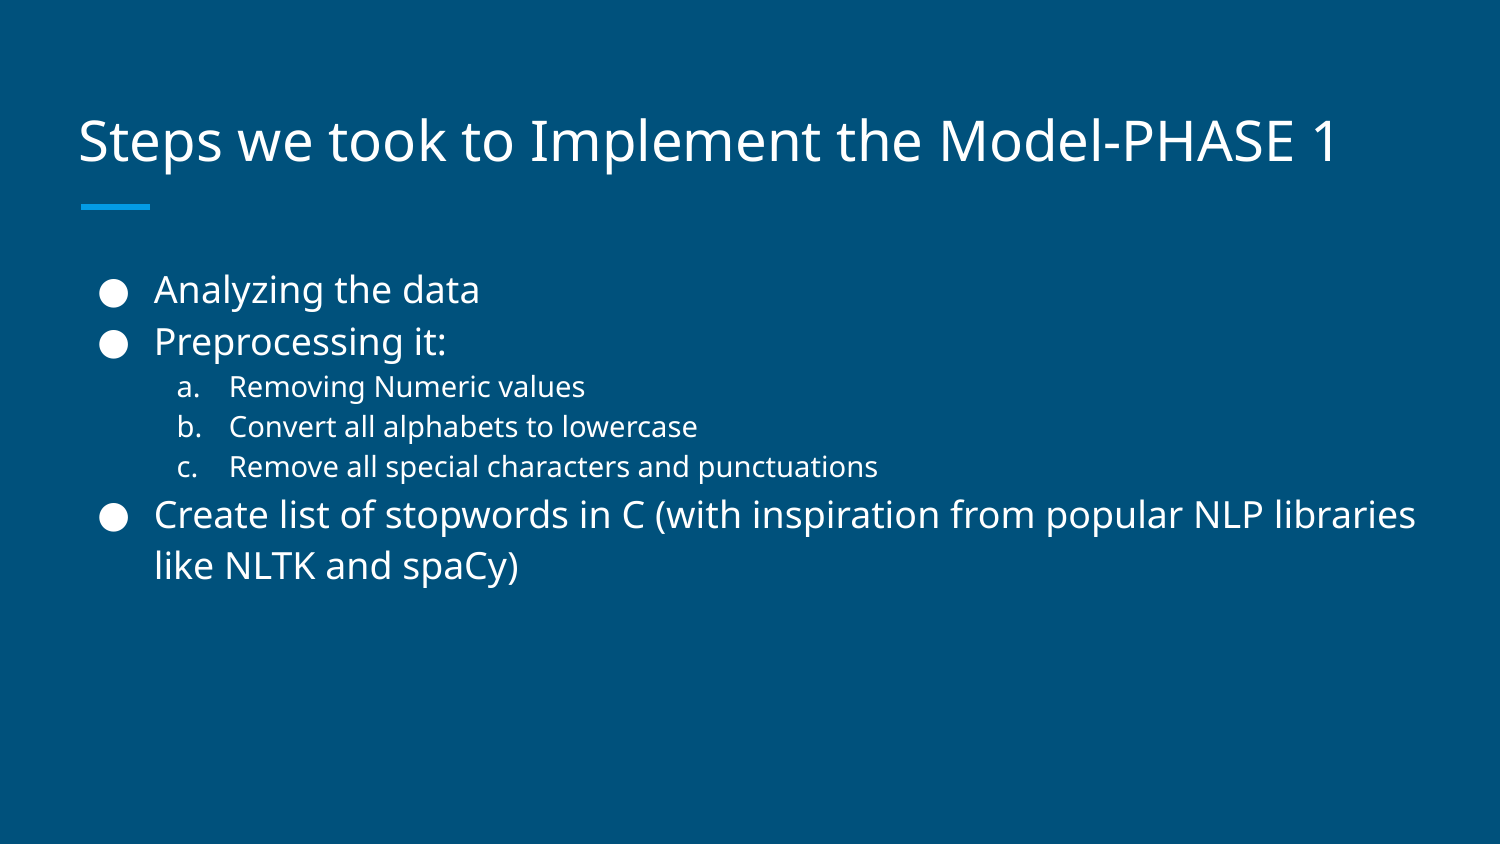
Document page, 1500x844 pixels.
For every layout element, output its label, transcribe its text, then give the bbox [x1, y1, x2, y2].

title Steps we took to Implement the Model-PHASE 1 [63, 75, 1437, 188]
list Analyzing the data Preprocessing it: Removing Numeric values Convert all alphabets to lowercase Remove all special characters and punctuations Create list of stopwords in C (with inspiration from popular NLP libraries like NLTK and spaCy) [63, 244, 1437, 750]
